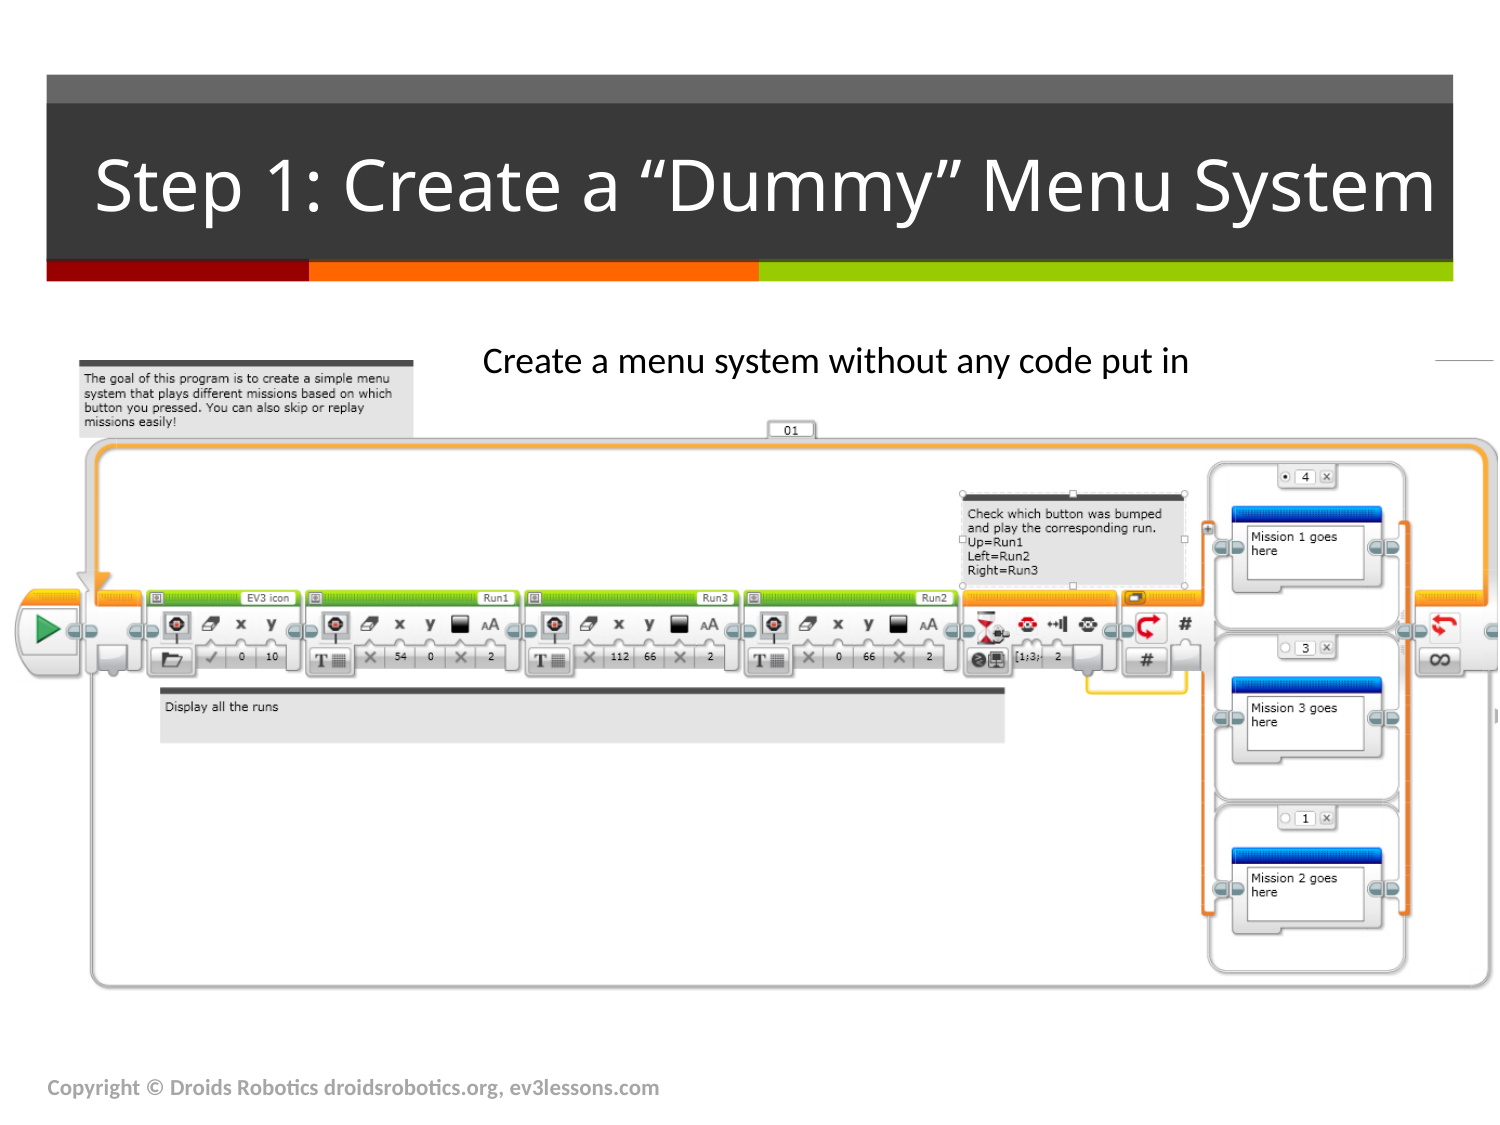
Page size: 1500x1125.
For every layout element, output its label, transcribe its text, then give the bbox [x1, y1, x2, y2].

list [0, 327, 1499, 1027]
title Step 1: Create a “Dummy” Menu System [46, 103, 1454, 263]
footer Copyright © Droids Robotics droidsrobotics.org, ev3lessons.com [32, 1055, 1038, 1116]
